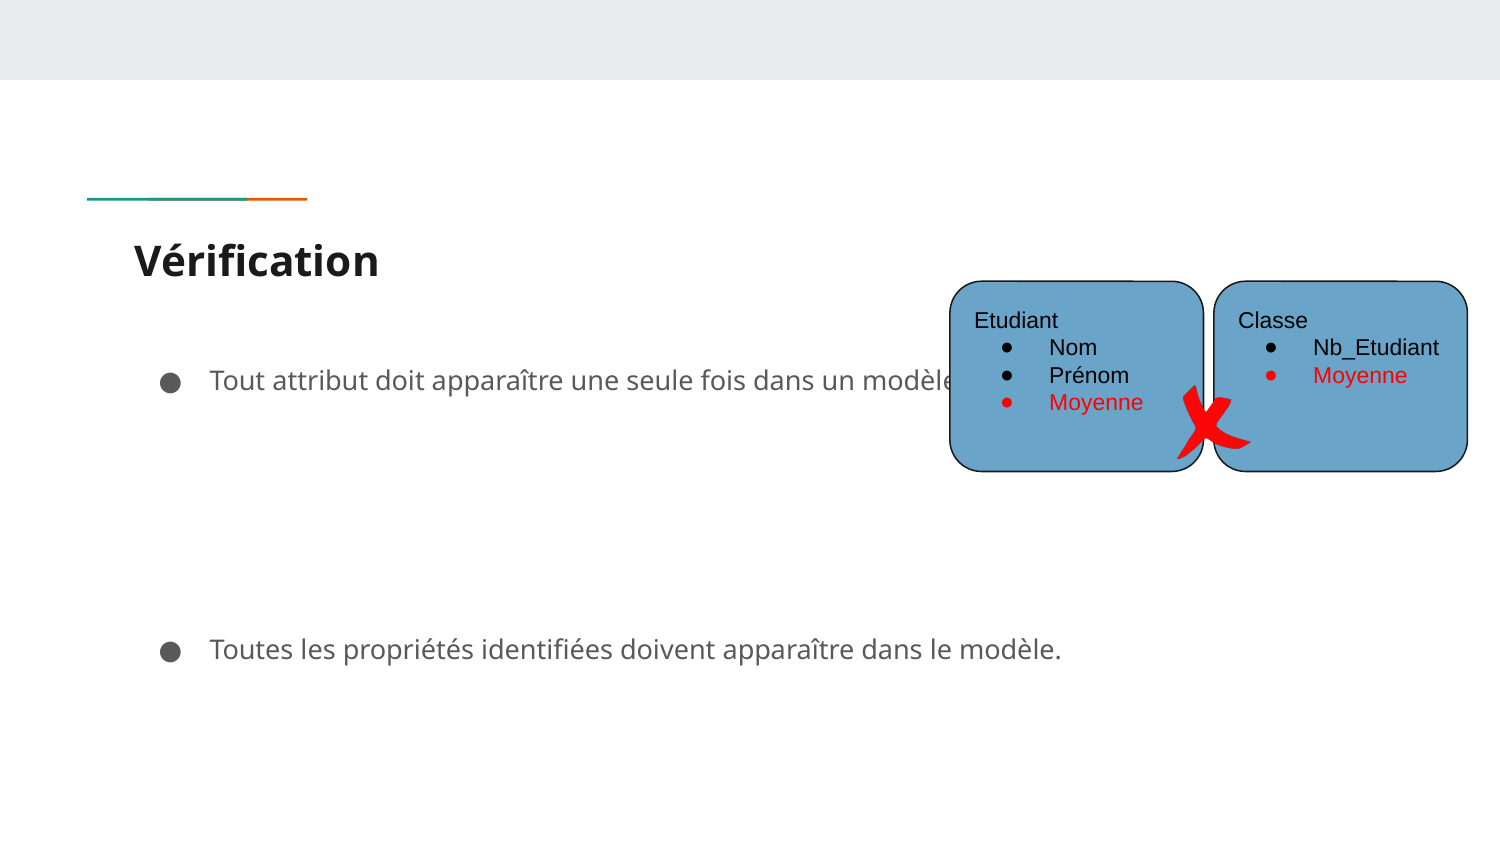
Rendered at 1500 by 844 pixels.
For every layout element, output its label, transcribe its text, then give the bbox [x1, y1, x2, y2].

list Tout attribut doit apparaître une seule fois dans un modèle. Toutes les propriétés identifiées doivent apparaître dans le modèle. [119, 341, 1381, 712]
text_box Etudiant Nom Prénom Moyenne [949, 281, 1204, 472]
title Vérification [119, 216, 1381, 305]
picture [1176, 385, 1252, 459]
text_box Classe Nb_Etudiant Moyenne [1213, 281, 1468, 472]
